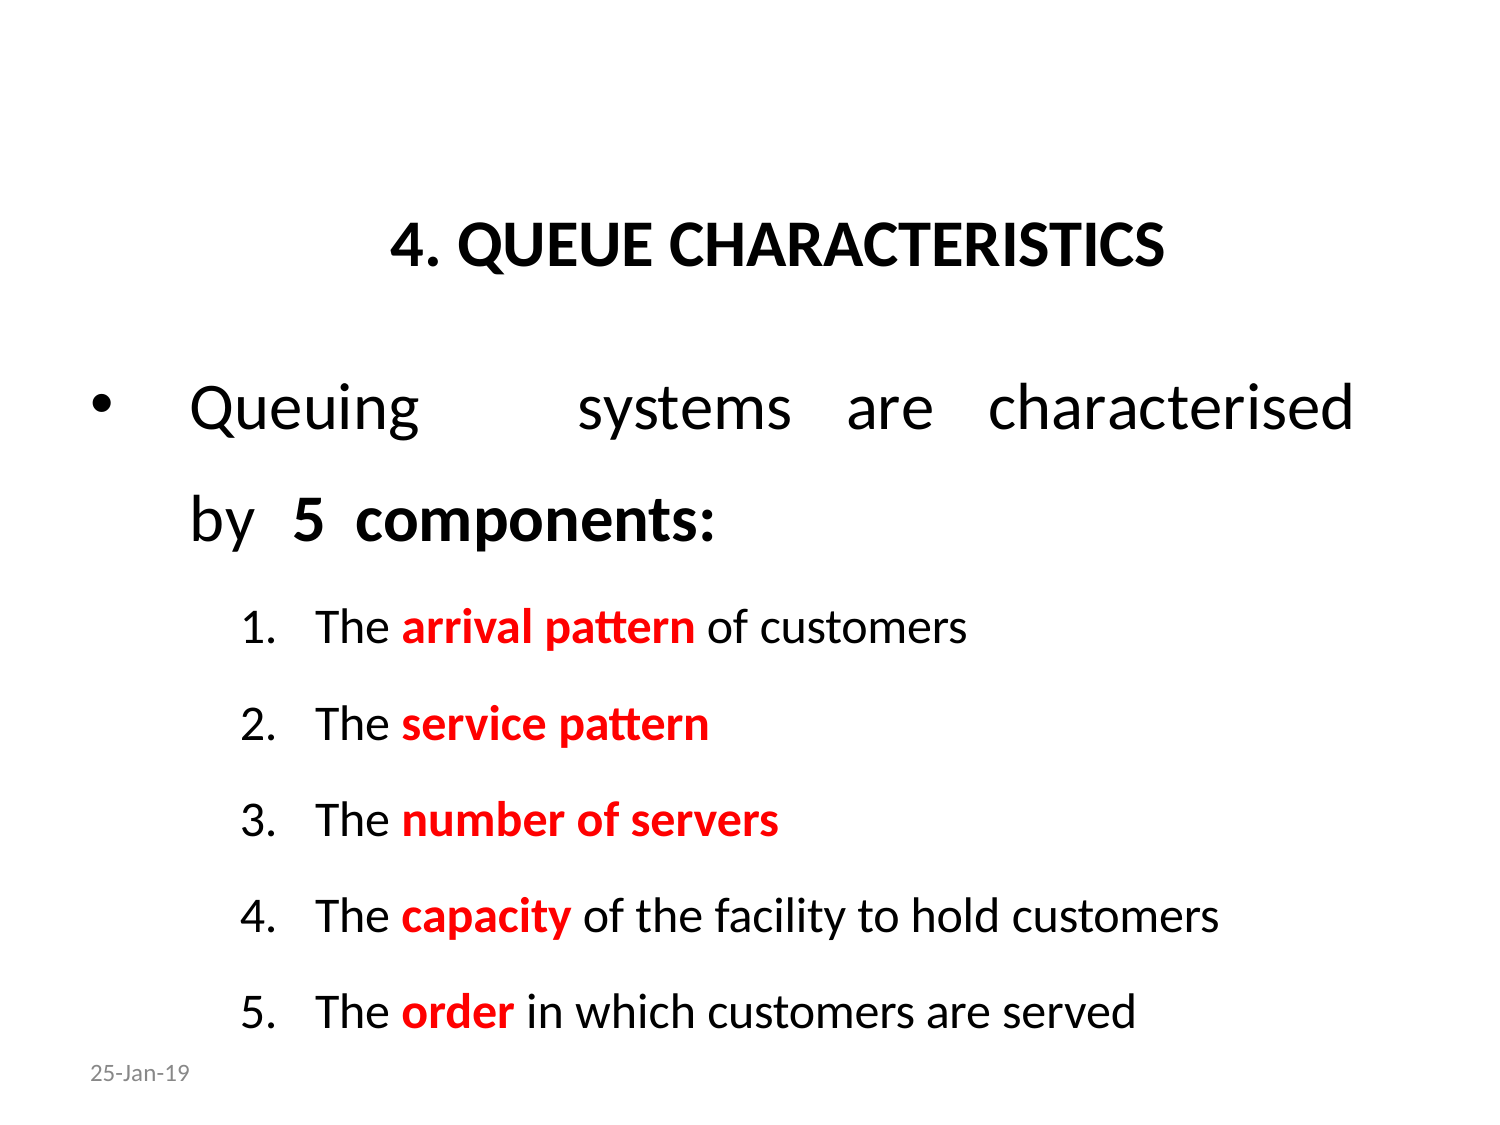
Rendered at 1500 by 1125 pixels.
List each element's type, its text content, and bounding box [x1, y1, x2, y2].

footer 25-Jan-19 [87, 1060, 192, 1125]
text_box Queuing systems are characterised by 5 components: The arrival pattern of customers The service pattern The number of servers The capacity of the facility to hold customers The order in which customers are served [87, 328, 1463, 1038]
title 4. QUEUE CHARACTERISTICS [388, 197, 1173, 328]
